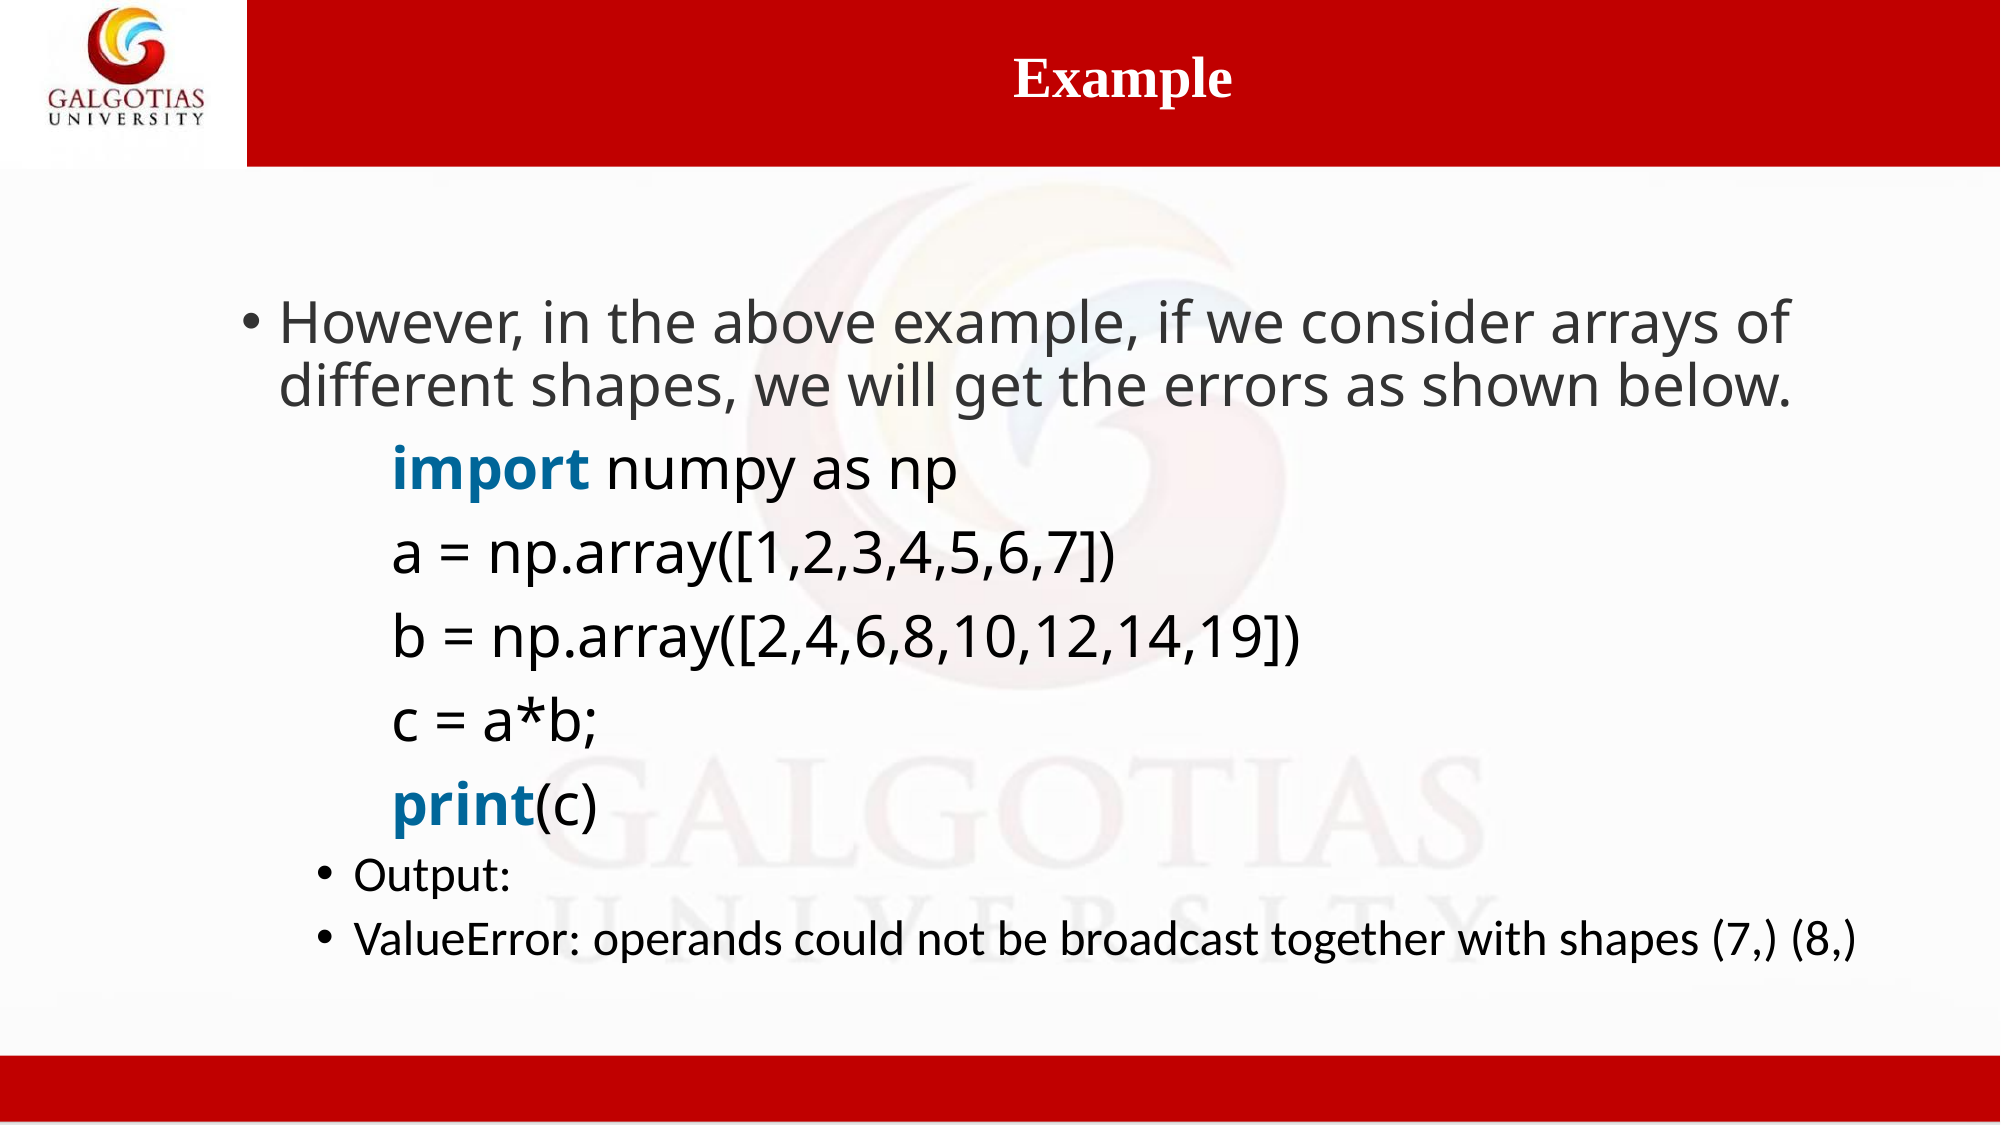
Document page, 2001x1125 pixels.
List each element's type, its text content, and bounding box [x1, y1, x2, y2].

picture [0, 0, 2001, 1125]
list Example [335, 39, 1912, 146]
text_box However, in the above example, if we consider arrays of different shapes, we will get the errors as shown below. import numpy as np a = np.array([1,2,3,4,5,6,7]) b = np.array([2,4,6,8,10,12,14,19]) c = a*b; print(c) Output: ValueError: operands could not be broadcast together with shapes (7,) (8,) [226, 224, 1929, 974]
